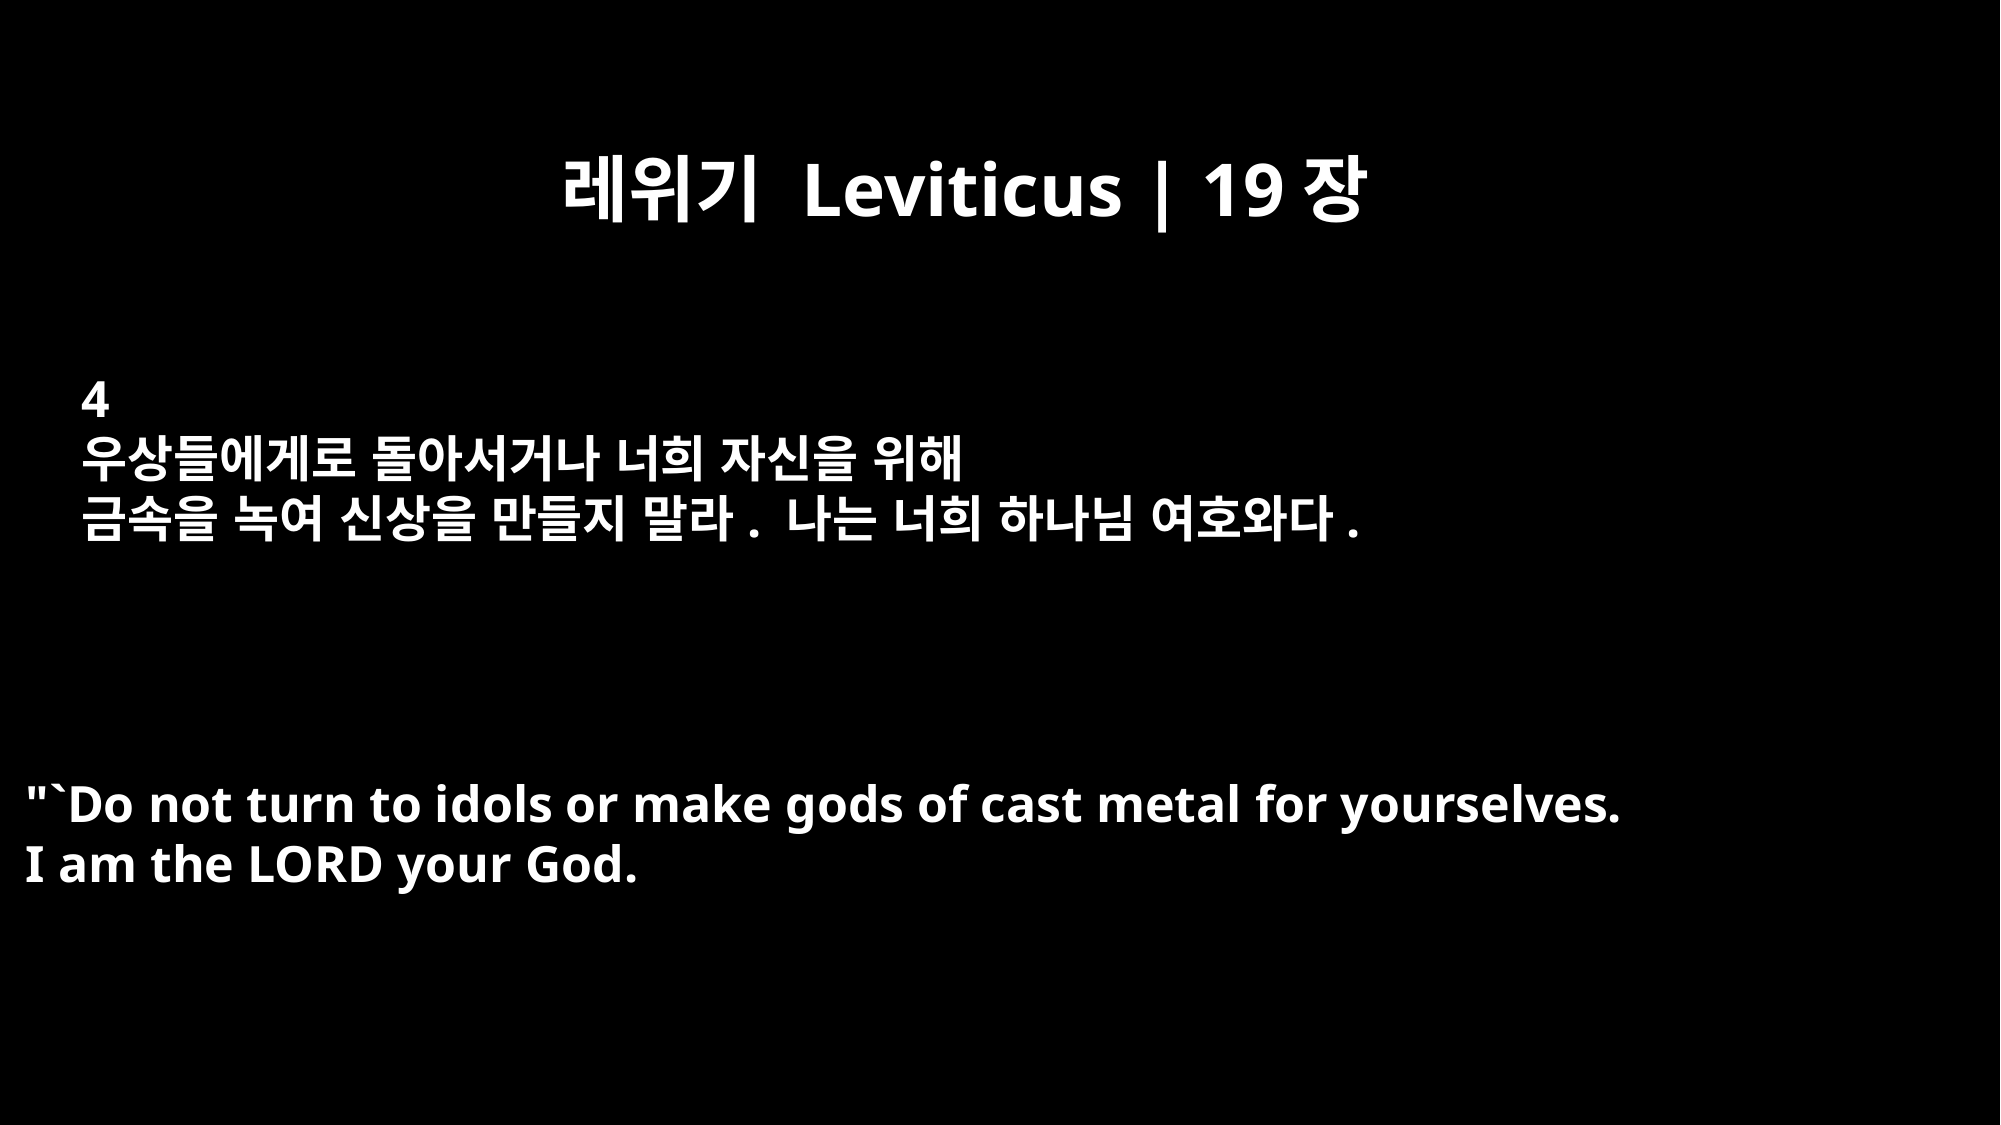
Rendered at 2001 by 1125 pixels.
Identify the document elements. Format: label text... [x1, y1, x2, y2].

text_box "`Do not turn to idols or make gods of cast metal for yourselves. I am the LORD your God. [10, 764, 1651, 900]
text_box 4 우상들에게로 돌아서거나 너희 자신을 위해 금속을 녹여 신상을 만들지 말라. 나는 너희 하나님 여호와다. [66, 359, 1376, 555]
text_box 레위기 Leviticus | 19장 [546, 136, 1386, 239]
